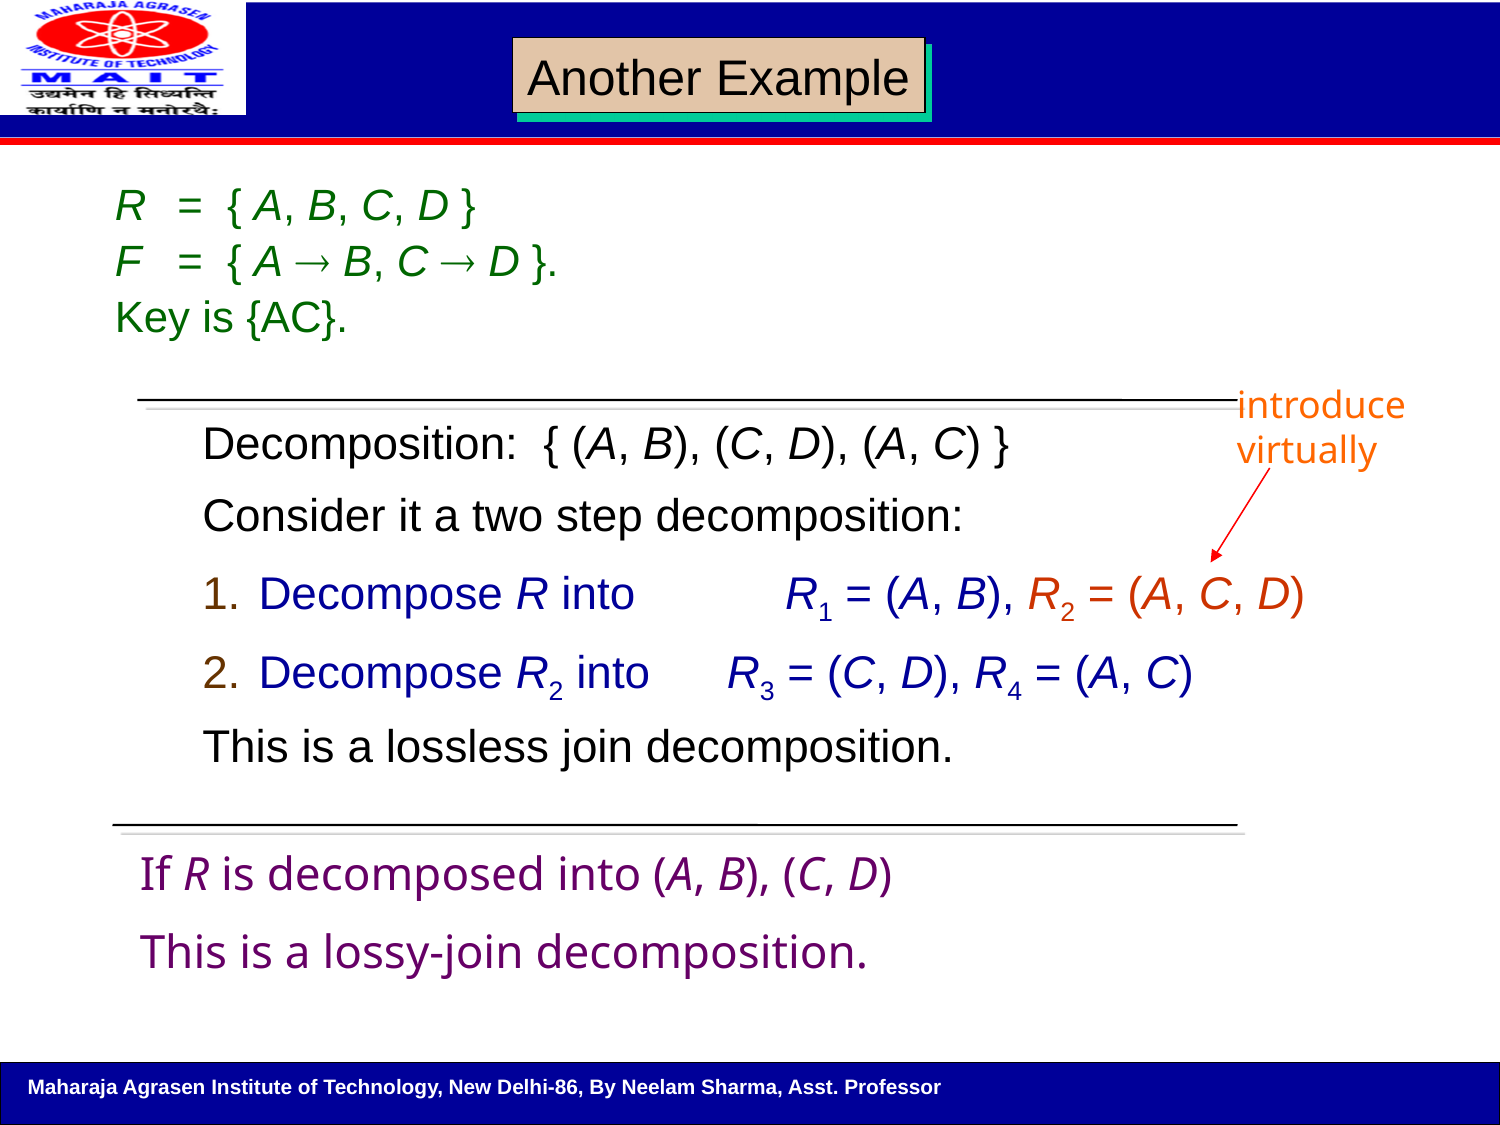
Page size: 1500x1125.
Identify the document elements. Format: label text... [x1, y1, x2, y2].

text_box introduce virtually [1222, 373, 1431, 479]
text_box Another Example [512, 37, 925, 113]
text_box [112, 824, 1238, 991]
text_box [1210, 467, 1270, 563]
text_box R = { A, B, C, D } F = { A  B, C  D }. Key is {AC}. [99, 174, 1275, 288]
text_box Decomposition: { (A, B), (C, D), (A, C) } Consider it a two step decomposition: Decompose R into R1 = (A, B), R2 = (A, C, D) Decompose R2 into R3 = (C, D), R4 = (A, C) This is a lossless join decomposition. [187, 412, 1438, 780]
picture [0, 1, 246, 115]
